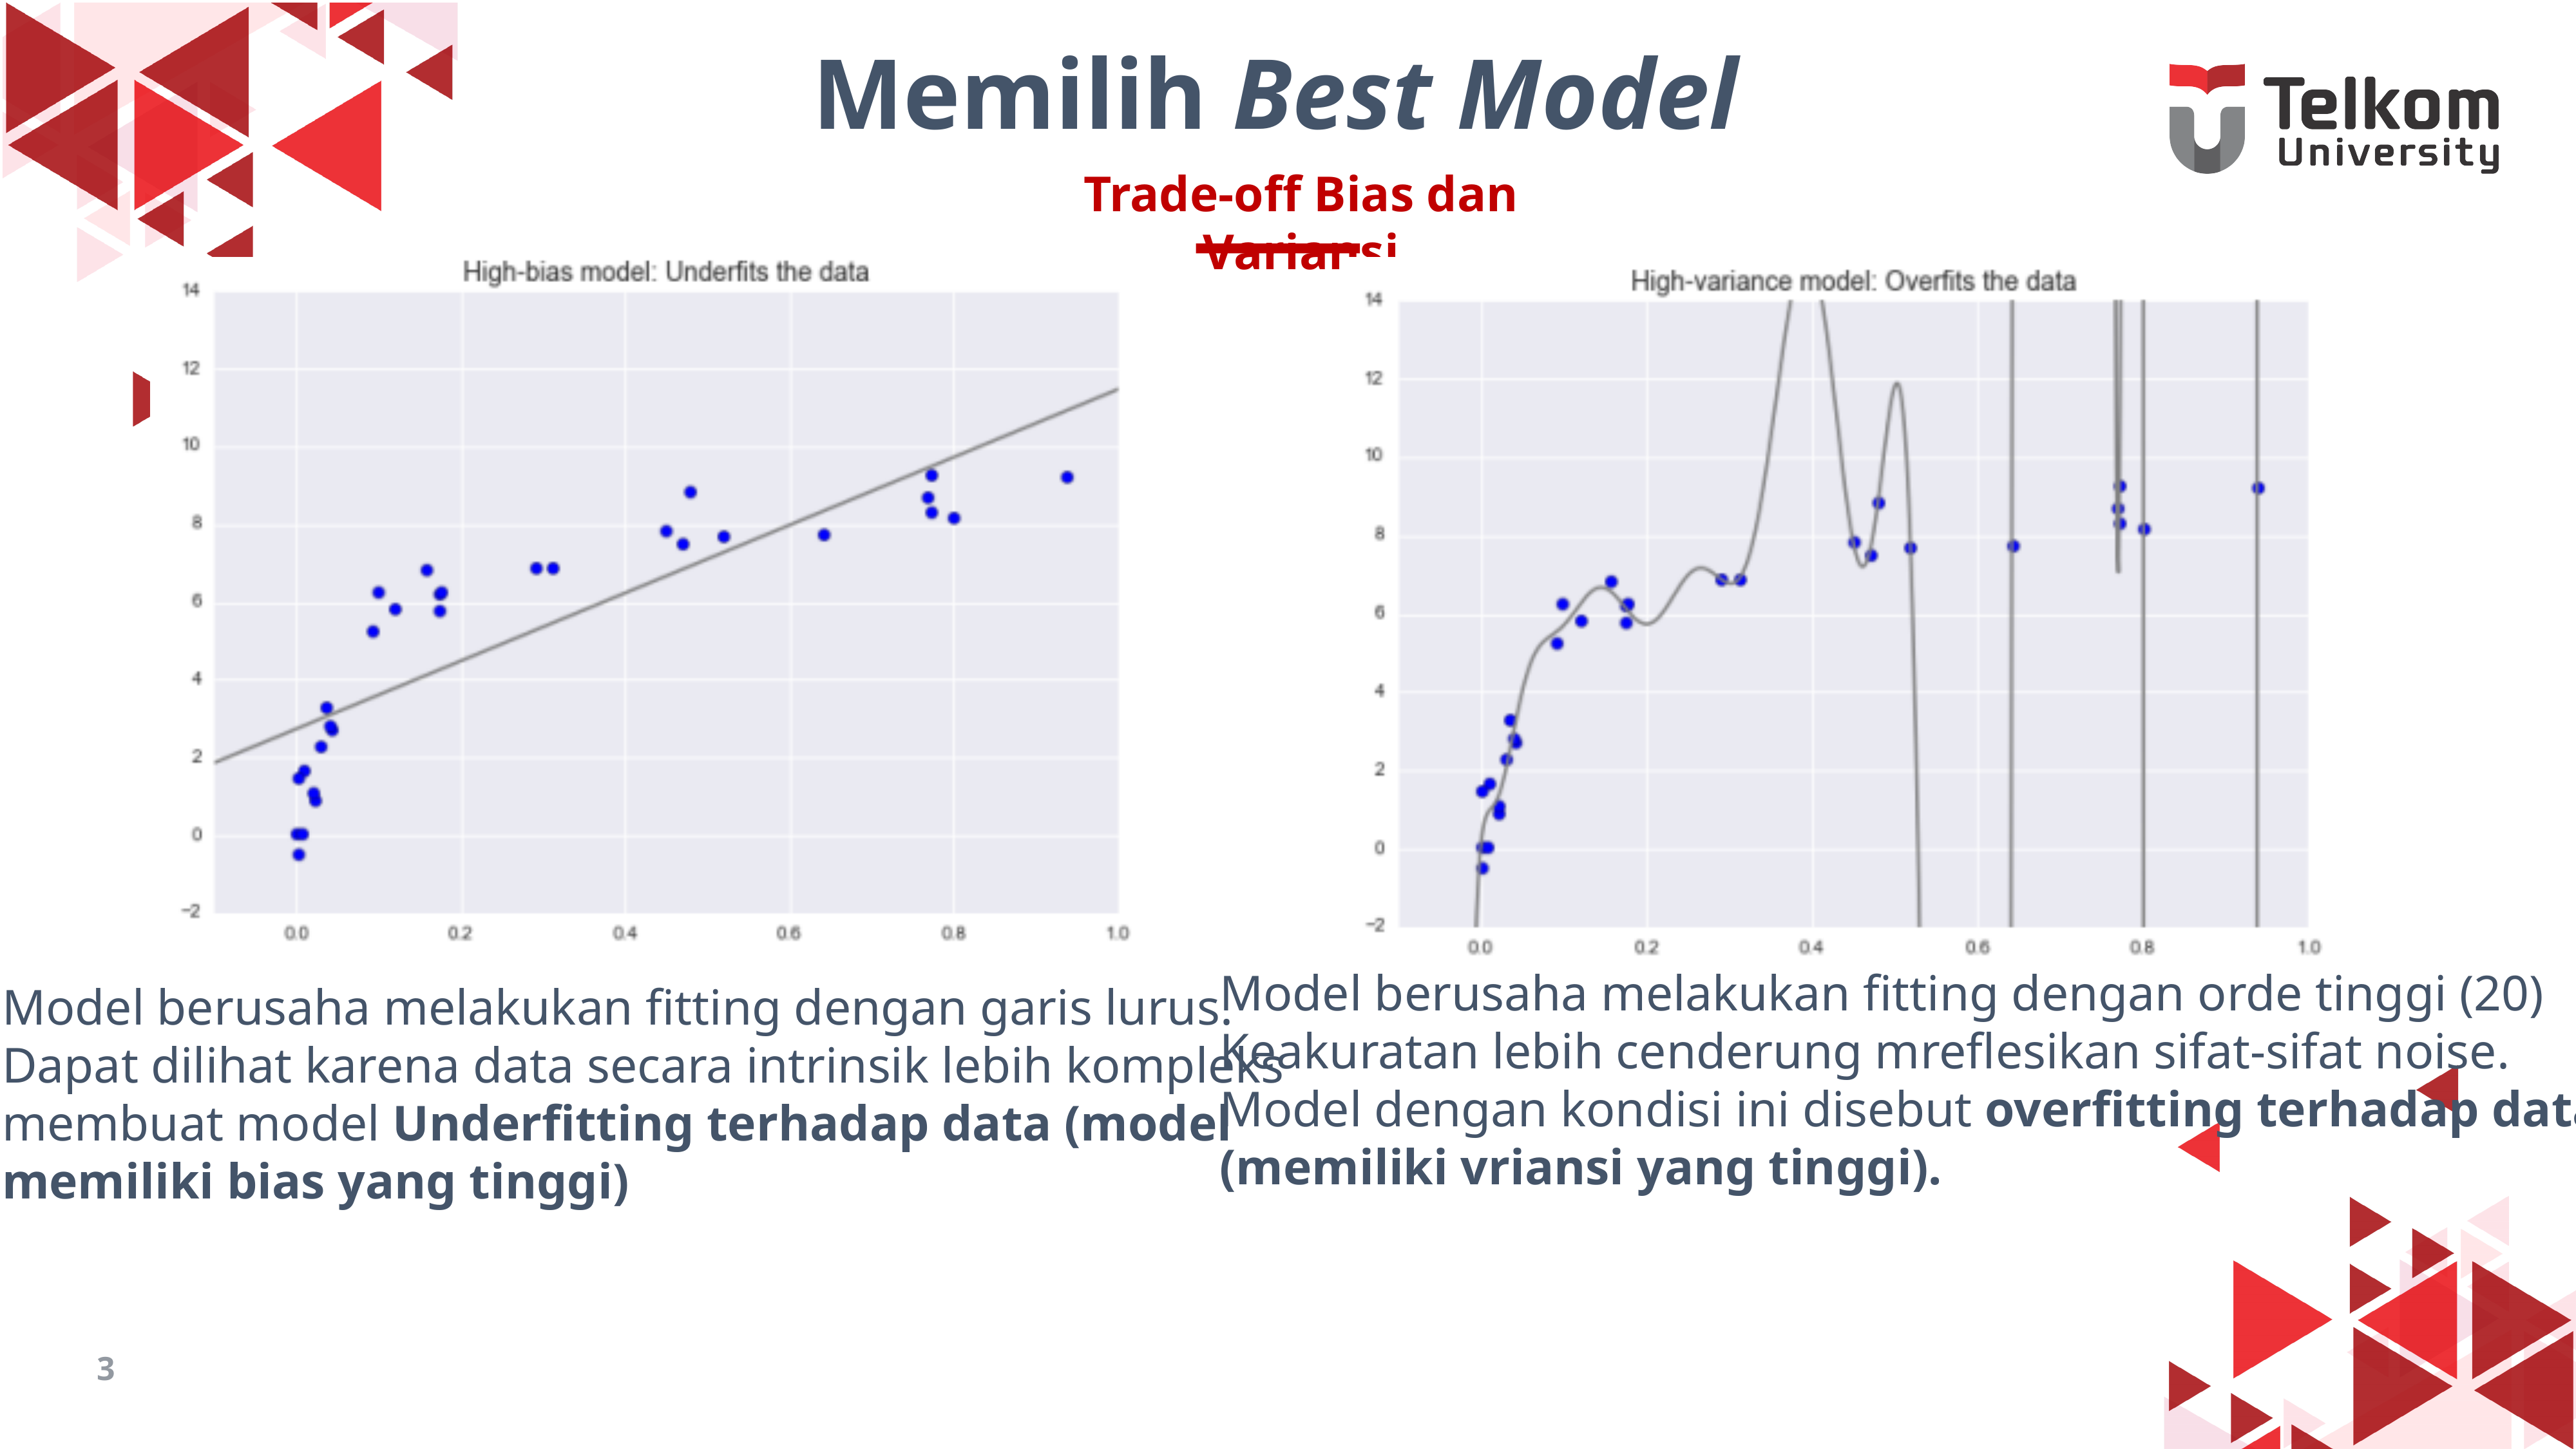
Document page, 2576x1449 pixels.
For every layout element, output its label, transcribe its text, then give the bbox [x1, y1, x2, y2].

slide_number 3 [77, 1332, 224, 1409]
picture [1348, 257, 2346, 988]
text_box Model berusaha melakukan fitting dengan garis lurus. Dapat dilihat karena data secara intrinsik lebih kompleks membuat model Underfitting terhadap data (model memiliki bias yang tinggi) [0, 972, 1210, 1214]
picture [2126, 1257, 2576, 1449]
picture [3, 3, 1168, 971]
text_box Model berusaha melakukan fitting dengan orde tinggi (20) Keakuratan lebih cenderung mreflesikan sifat-sifat noise. Model dengan kondisi ini disebut overfitting terhadap data (memiliki vriansi yang tinggi). [1210, 957, 2576, 1257]
picture [2170, 64, 2499, 174]
text_box Trade-off Bias dan Variansi [985, 158, 1617, 284]
text_box Memilih Best Model [803, 28, 1773, 154]
